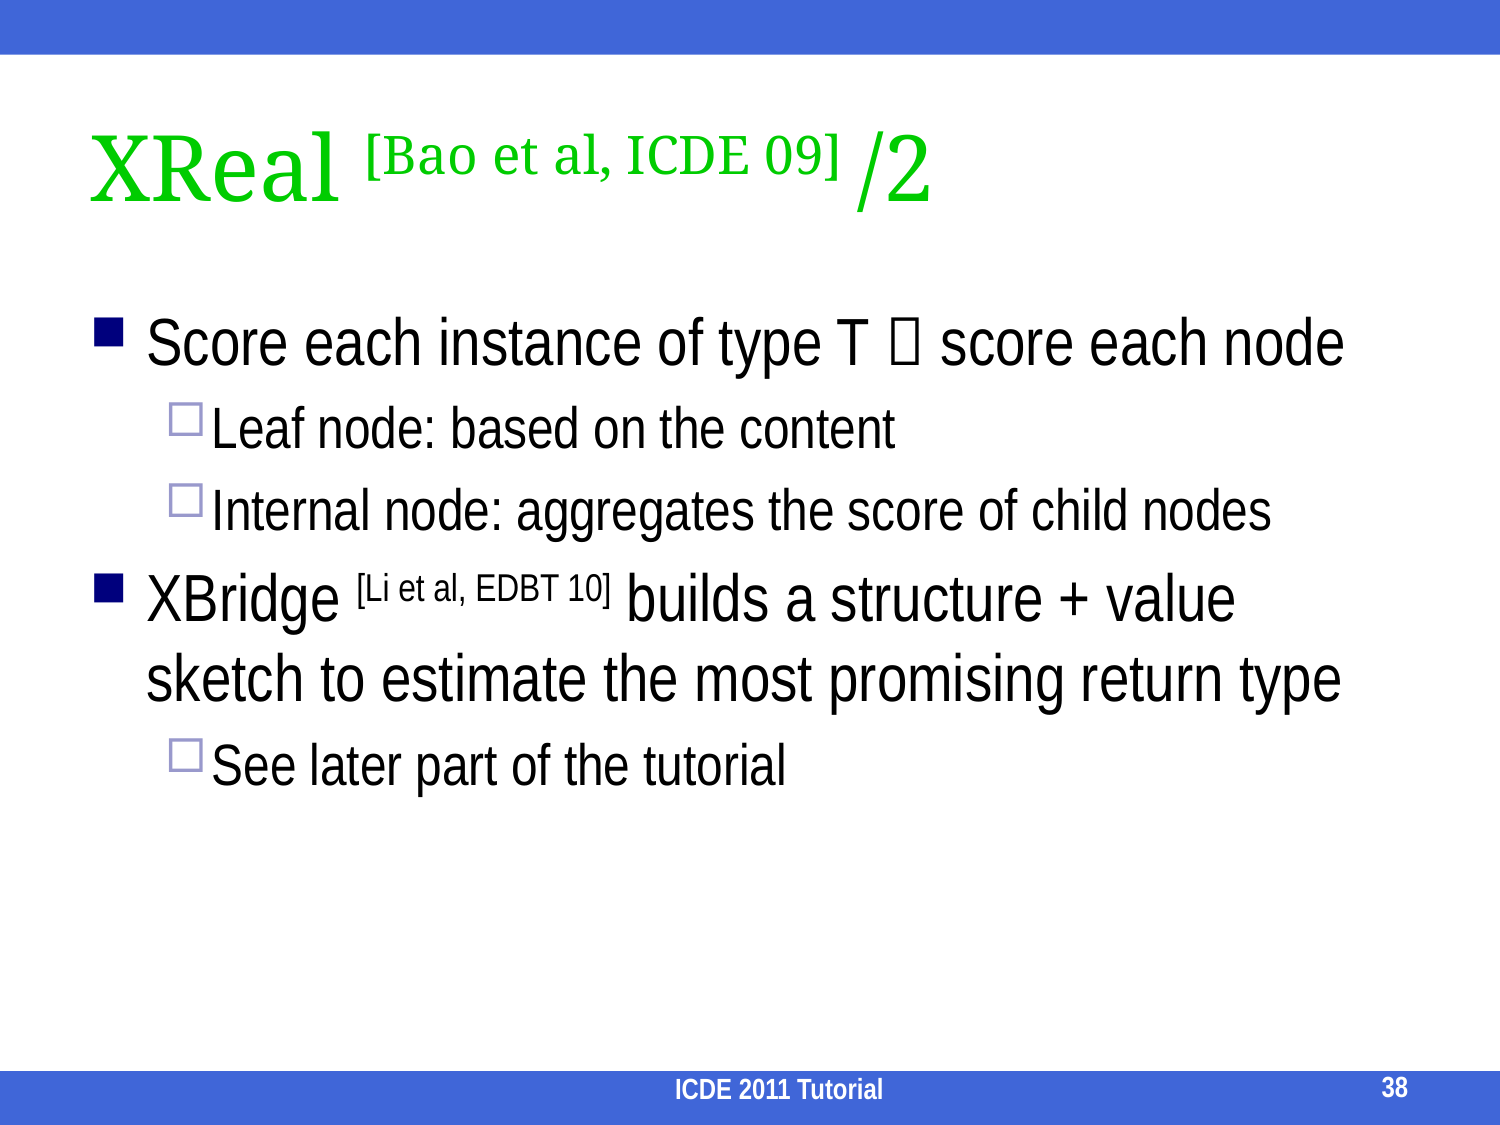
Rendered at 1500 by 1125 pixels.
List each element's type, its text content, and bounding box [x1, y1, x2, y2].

list Score each instance of type T  score each node Leaf node: based on the content Internal node: aggregates the score of child nodes XBridge [Li et al, EDBT 10] builds a structure + value sketch to estimate the most promising return type See later part of the tutorial [74, 290, 1426, 1059]
footer ICDE 2011 Tutorial [348, 1076, 1211, 1113]
slide_number 38 [1234, 1074, 1424, 1111]
title XReal [Bao et al, ICDE 09] /2 [74, 74, 1426, 256]
